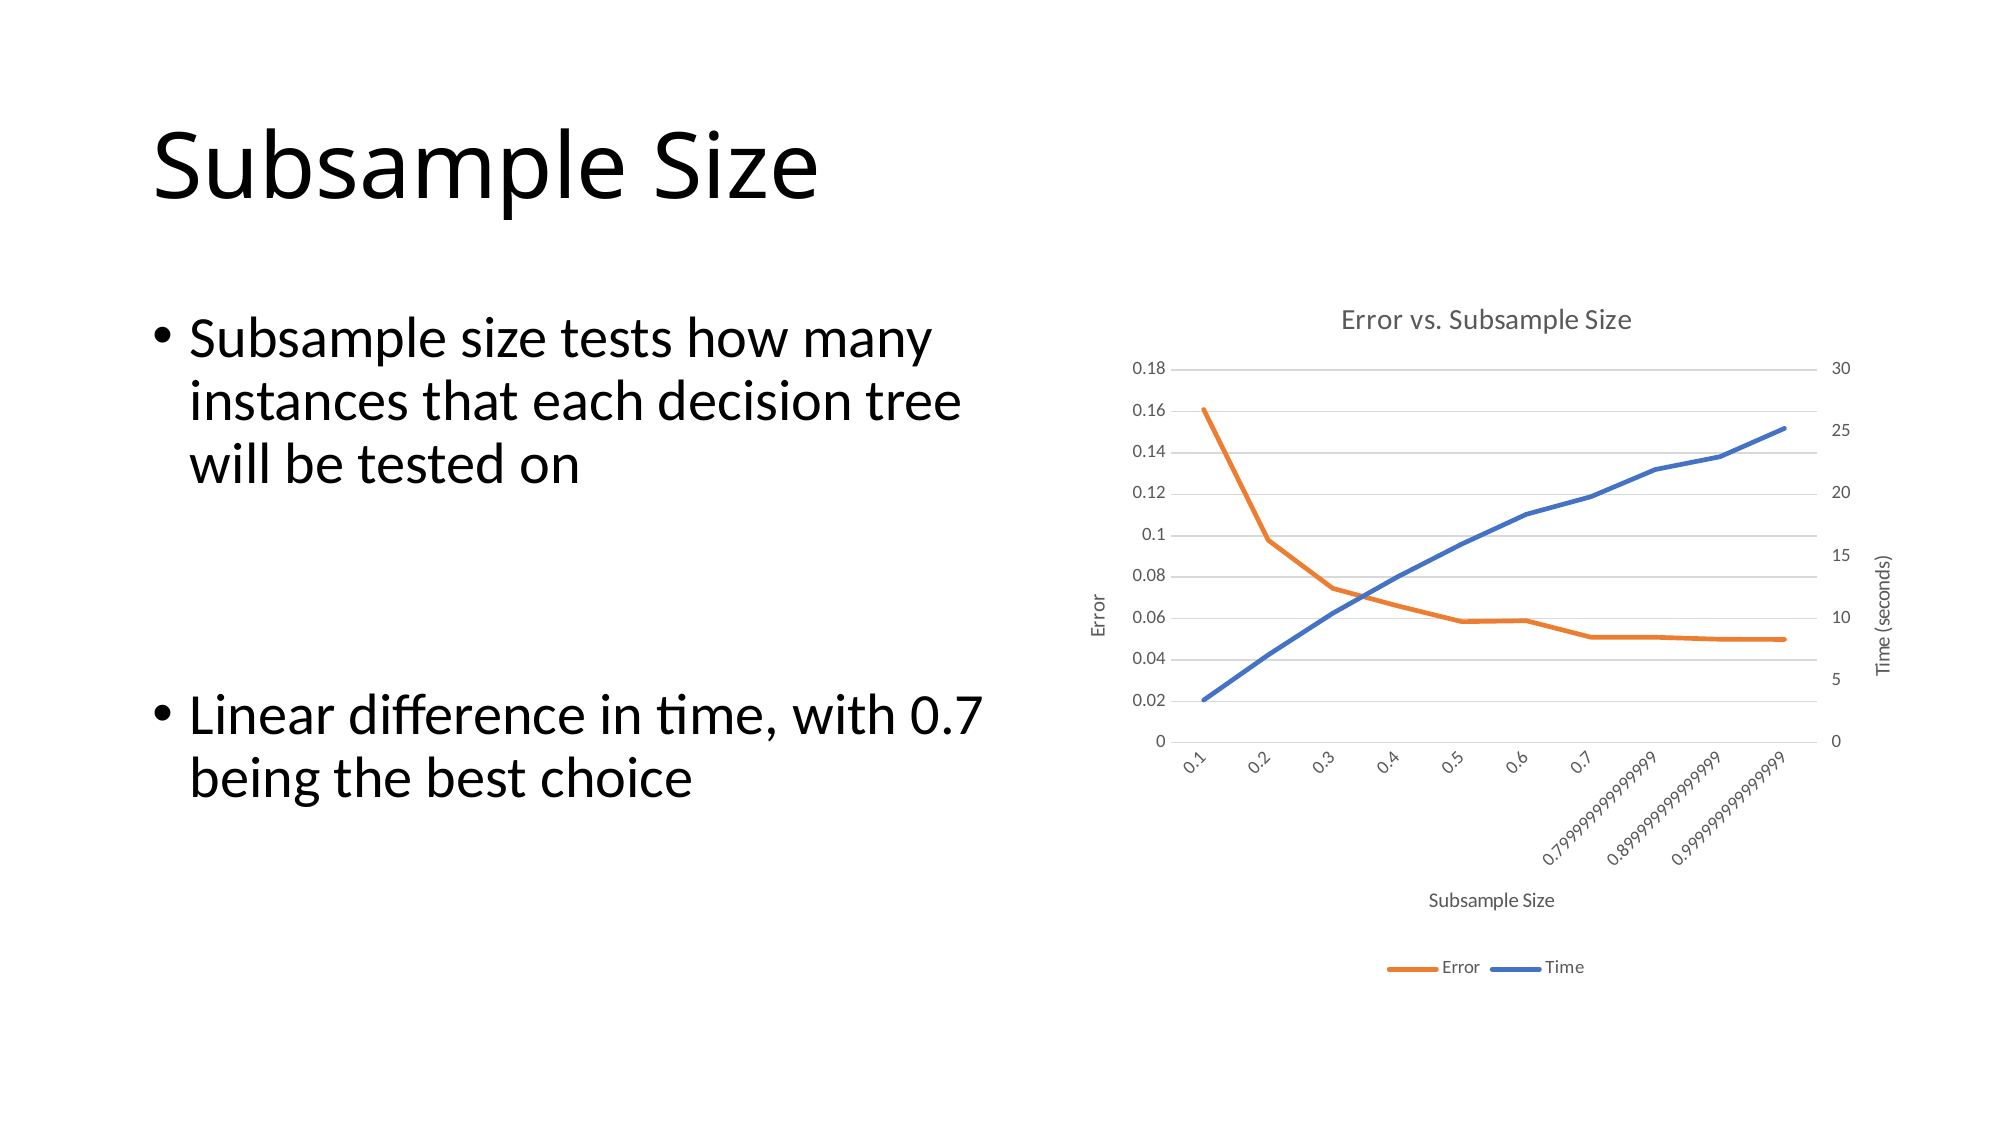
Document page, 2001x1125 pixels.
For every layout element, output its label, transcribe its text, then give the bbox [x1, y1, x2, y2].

title Subsample Size [137, 59, 1863, 278]
list Subsample size tests how many instances that each decision tree will be tested on Linear difference in time, with 0.7 being the best choice [137, 299, 1056, 1014]
chart [1055, 277, 1918, 985]
